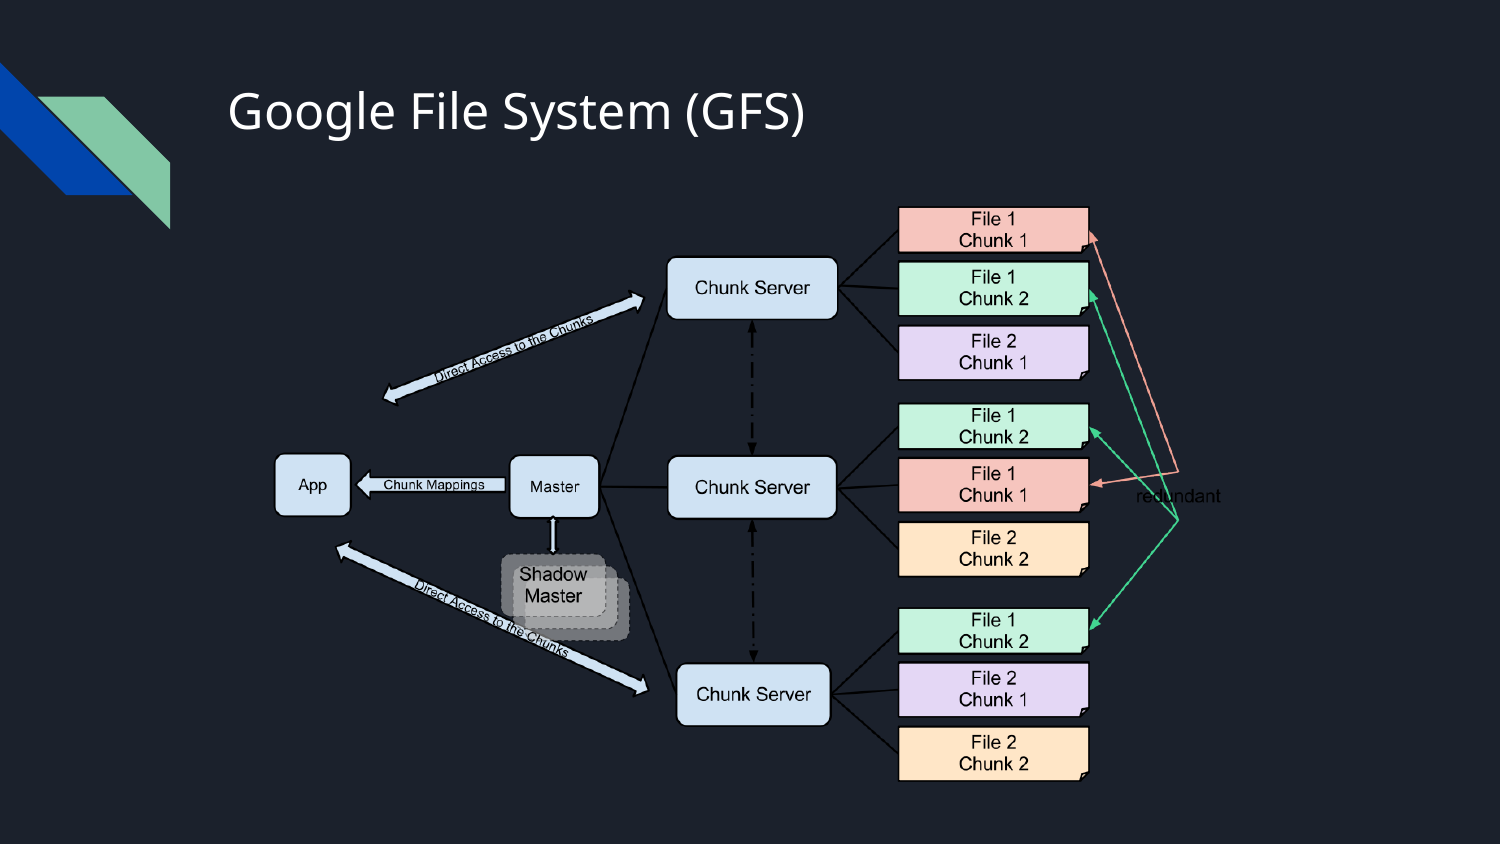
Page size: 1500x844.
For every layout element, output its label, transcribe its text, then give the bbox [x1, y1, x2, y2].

picture [262, 202, 1238, 783]
title Google File System (GFS) [212, 64, 1368, 215]
